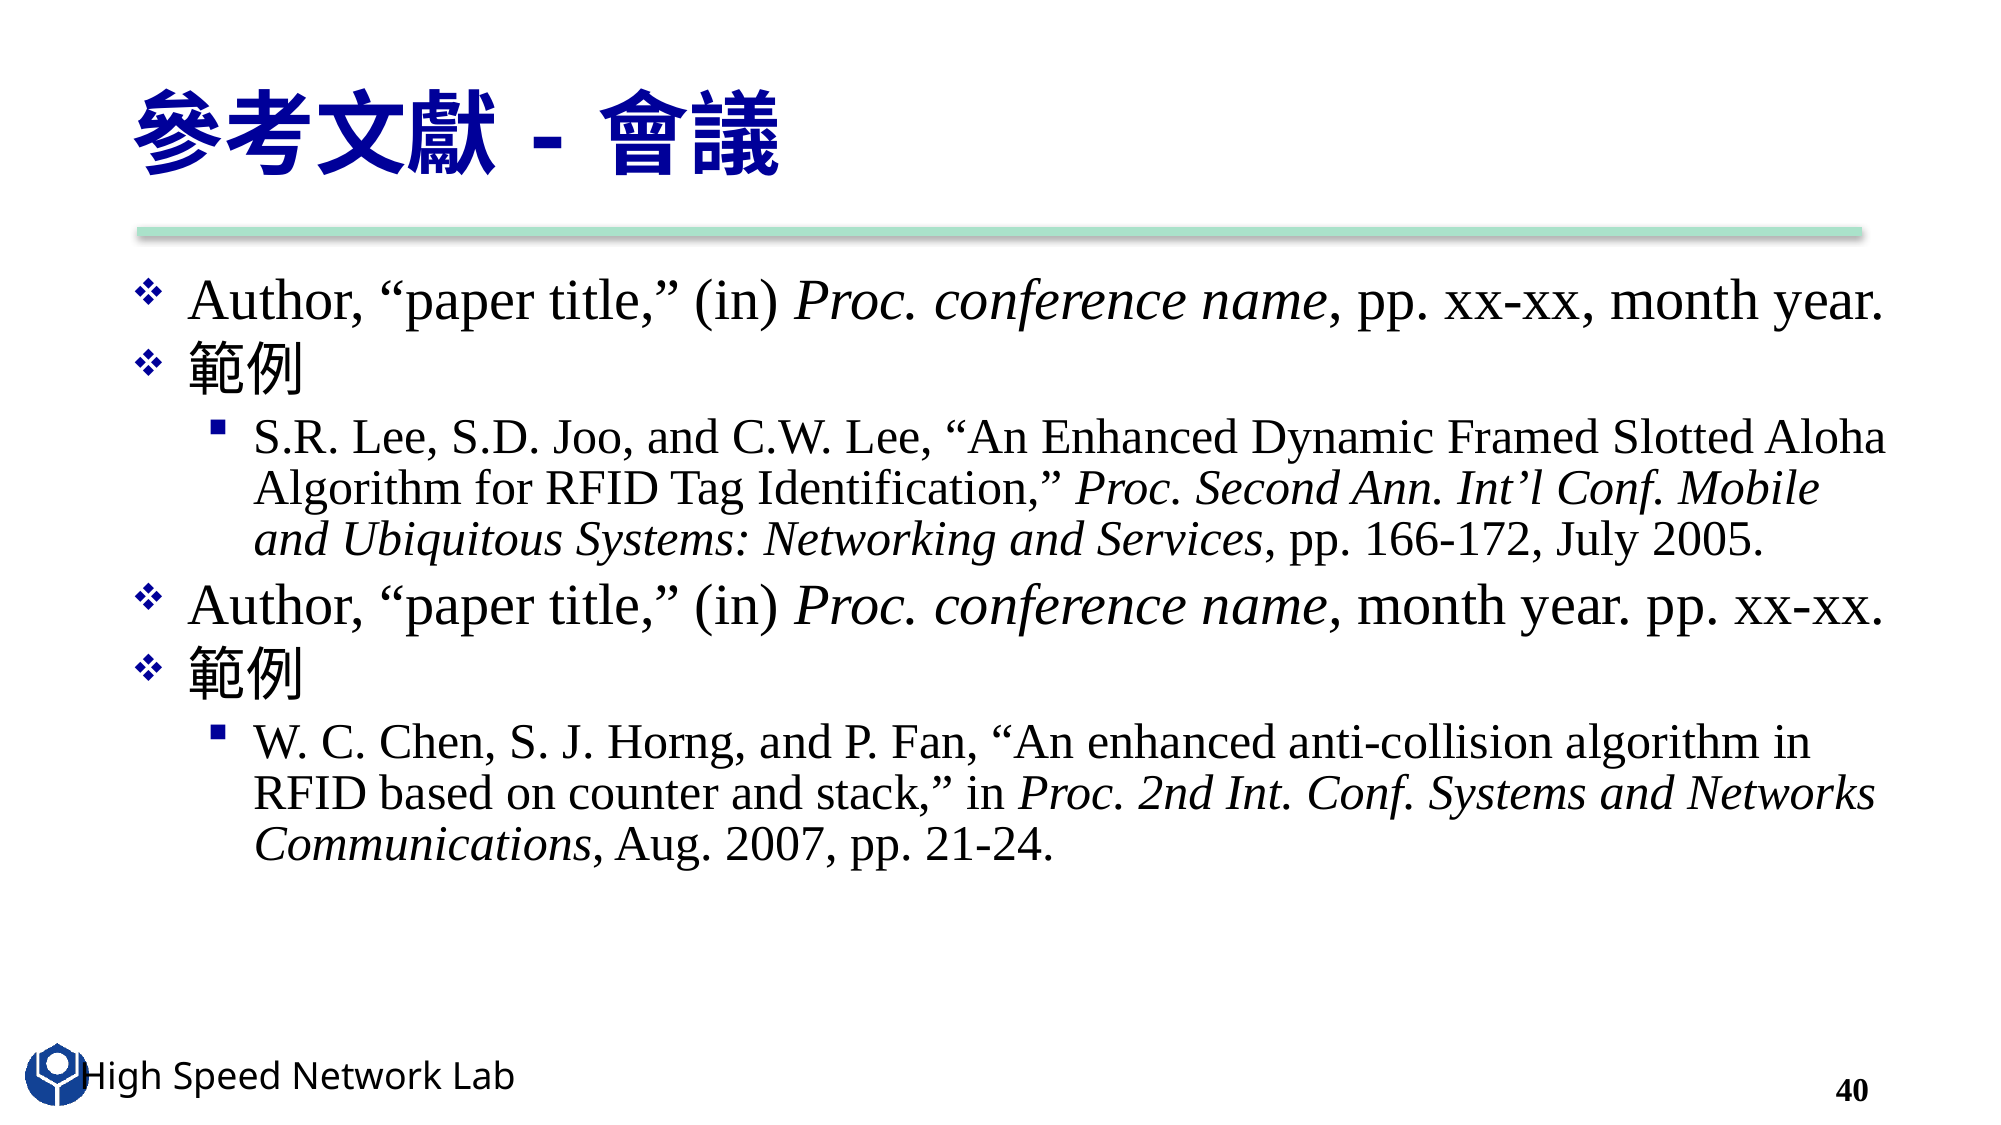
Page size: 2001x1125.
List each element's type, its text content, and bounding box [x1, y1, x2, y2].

picture [25, 1043, 89, 1106]
title 參考文獻-會議 [116, 37, 1817, 225]
list Author, “paper title,” (in) Proc. conference name, pp. xx-xx, month year. 範例 S.R. Lee, S.D. Joo, and C.W. Lee, “An Enhanced Dynamic Framed Slotted Aloha Algorithm for RFID Tag Identification,” Proc. Second Ann. Int’l Conf. Mobile and Ubiquitous Systems: Networking and Services, pp. 166-172, July 2005. Author, “paper title,” (in) Proc. conference name, month year. pp. xx-xx. 範例 W. C. Chen, S. J. Horng, and P. Fan, “An enhanced anti-collision algorithm in RFID based on counter and stack,” in Proc. 2nd Int. Conf. Systems and Networks Communications, Aug. 2007, pp. 21-24. [116, 264, 1916, 1027]
slide_number 40 [1820, 1059, 1969, 1106]
